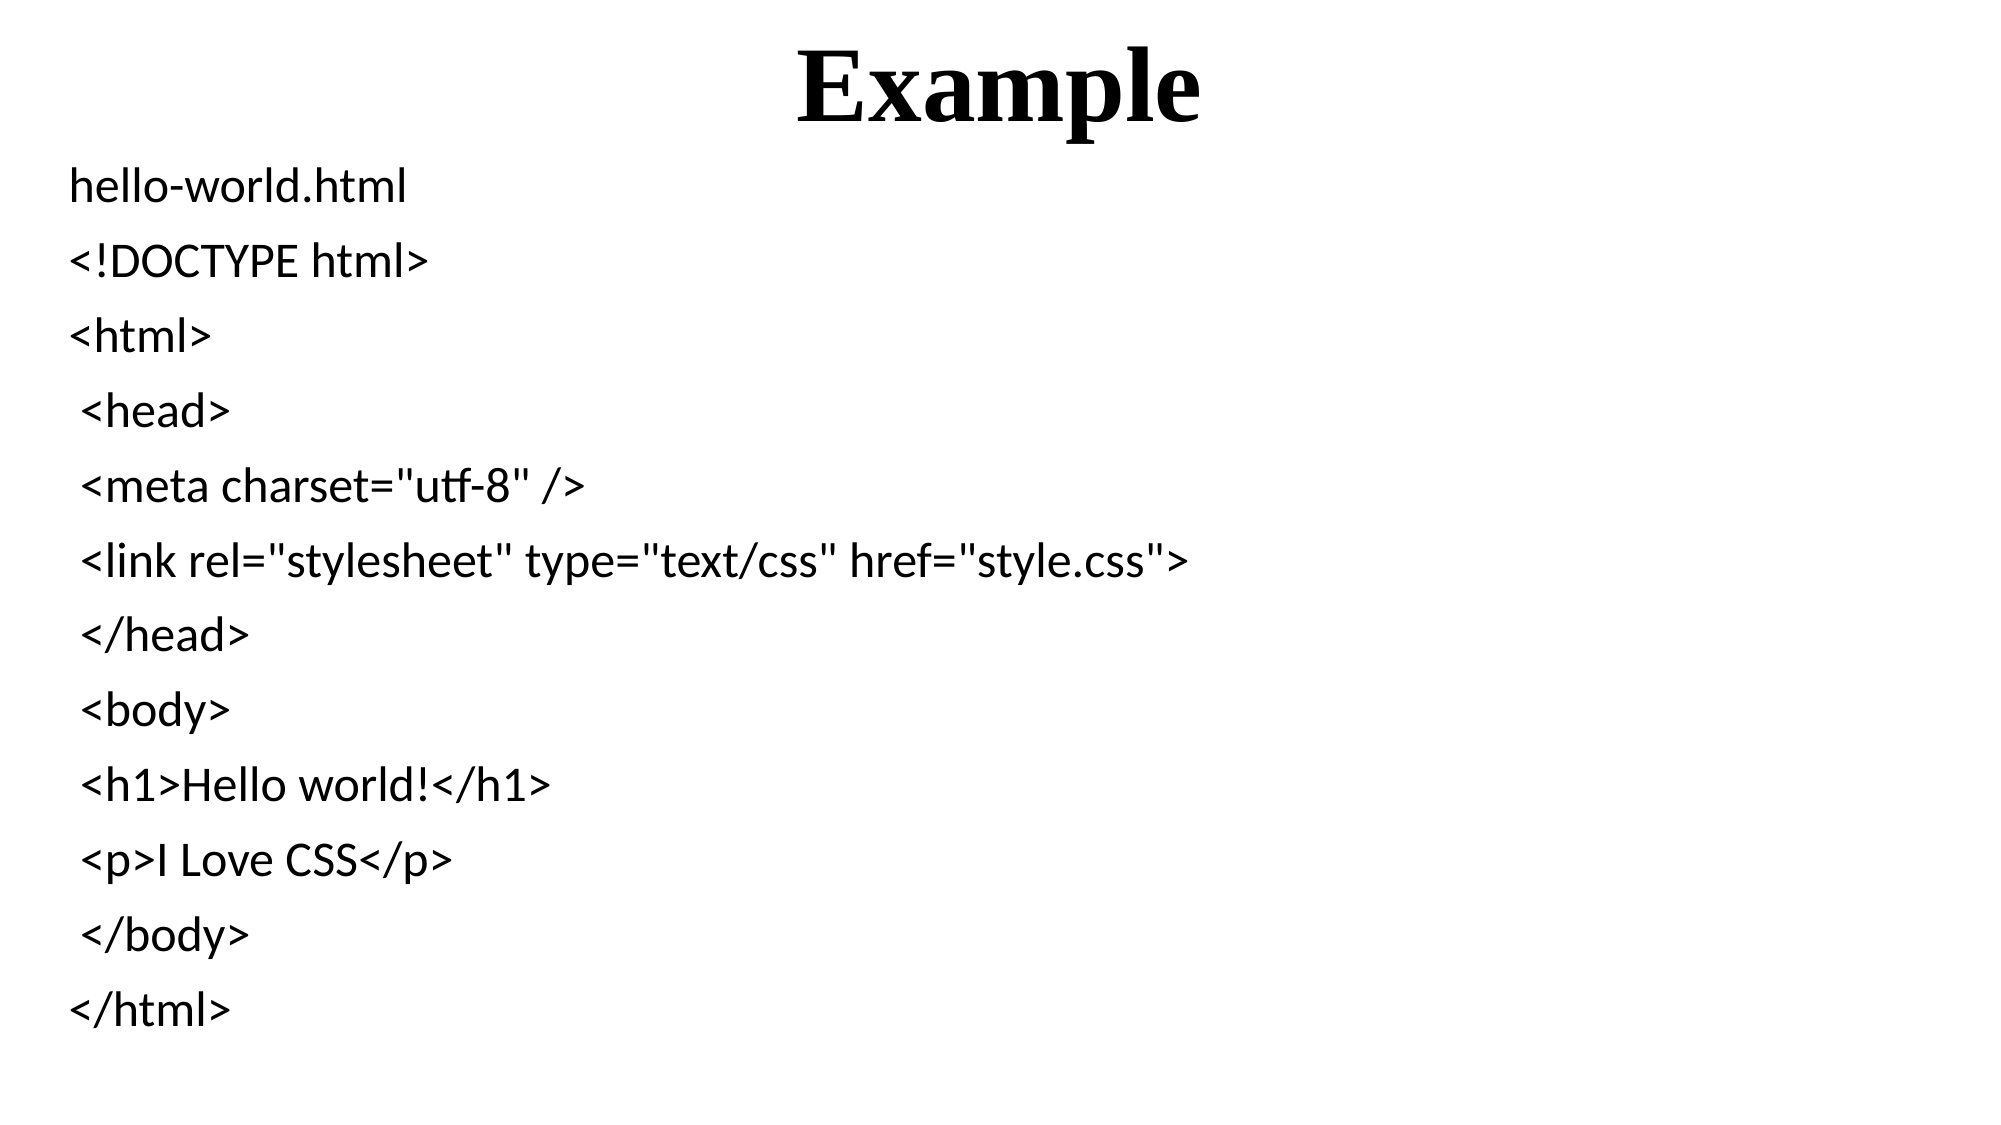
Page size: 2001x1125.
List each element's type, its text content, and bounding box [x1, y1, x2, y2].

title Example [249, 20, 1750, 152]
subtitle hello-world.html <!DOCTYPE html> <html> <head> <meta charset="utf-8" /> <link rel="stylesheet" type="text/css" href="style.css"> </head> <body> <h1>Hello world!</h1> <p>I Love CSS</p> </body> </html> [53, 152, 1942, 1082]
